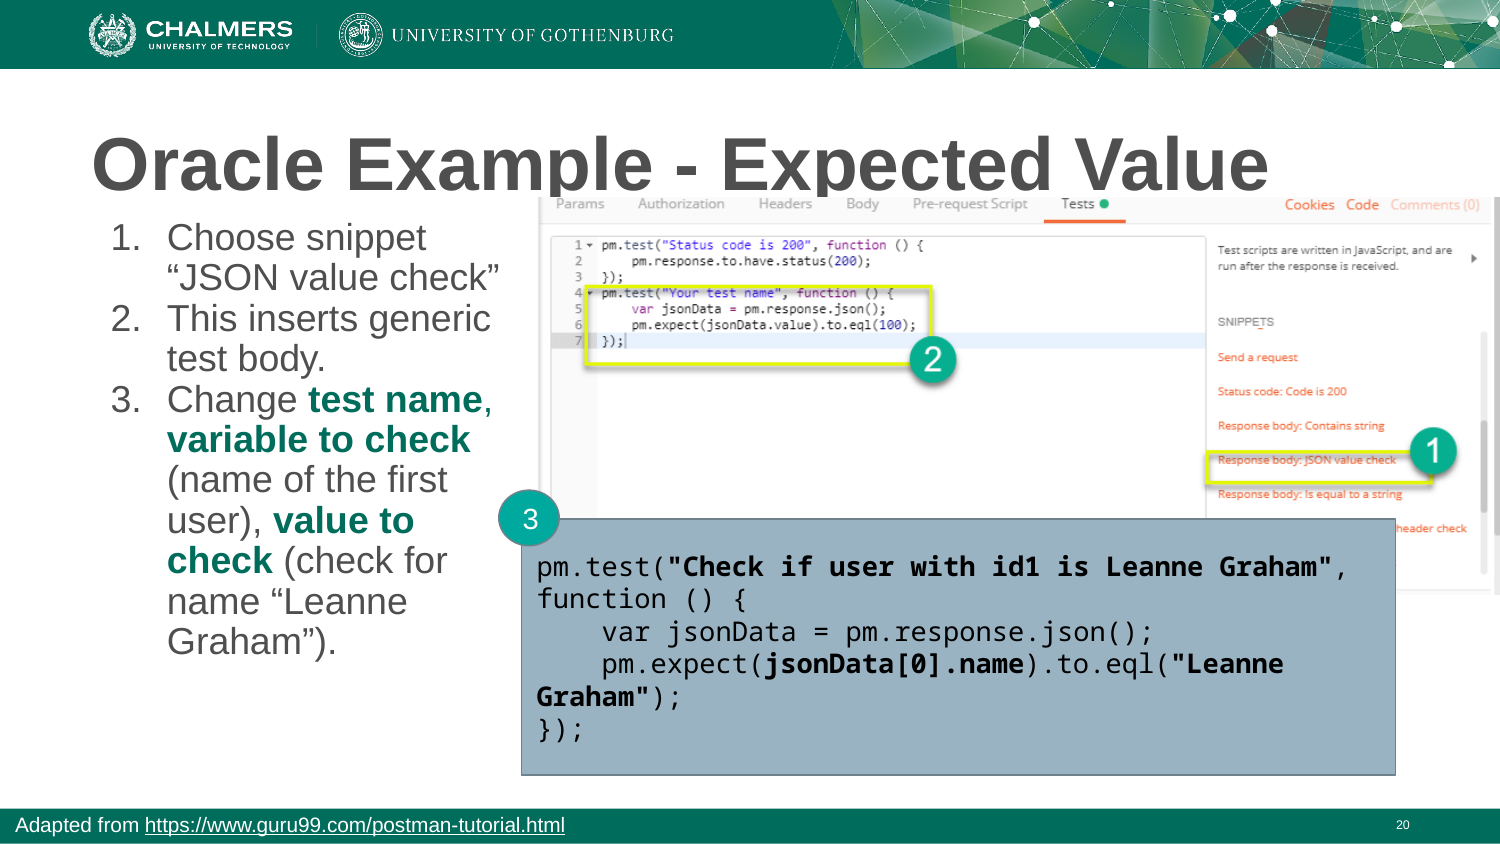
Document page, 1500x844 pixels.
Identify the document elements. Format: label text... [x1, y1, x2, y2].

list Choose snippet “JSON value check” This inserts generic test body. Change test name, variable to check (name of the first user), value to check (check for name “Leanne Graham”). [76, 210, 522, 782]
picture [530, 197, 1500, 595]
text_box 3 [498, 490, 525, 546]
picture [64, 0, 696, 85]
text_box Adapted from https://www.guru99.com/postman-tutorial.html [0, 798, 643, 844]
title Oracle Example - Expected Value [76, 100, 1425, 211]
text_box pm.test("Check if user with id1 is Leanne Graham", function () { var jsonData = pm.response.json(); pm.expect(jsonData[0].name).to.eql("Leanne Graham"); }); [521, 545, 1396, 775]
picture [759, 0, 1500, 68]
slide_number ‹#› [1074, 809, 1425, 844]
